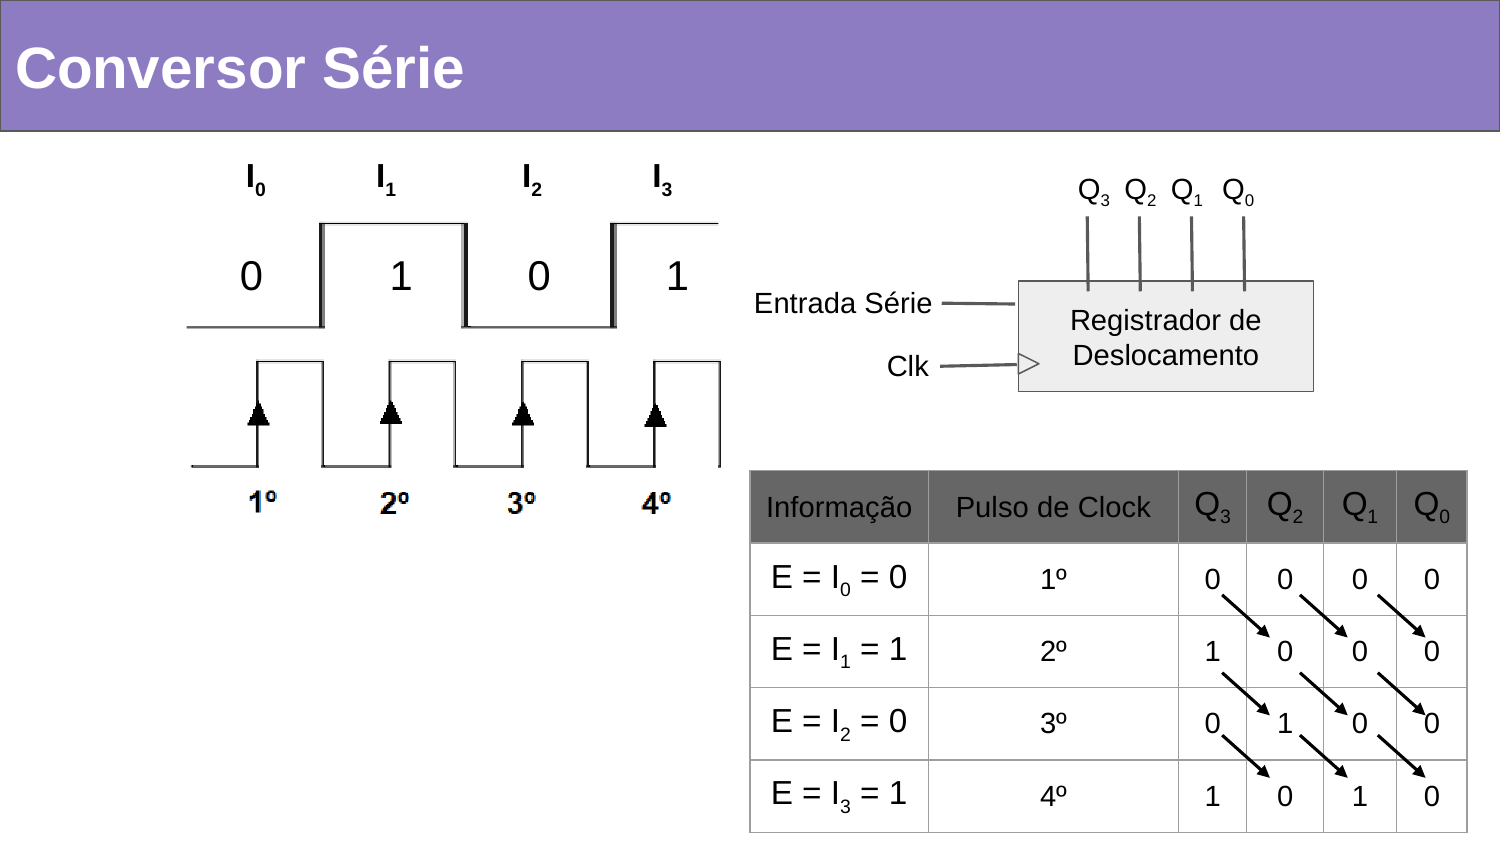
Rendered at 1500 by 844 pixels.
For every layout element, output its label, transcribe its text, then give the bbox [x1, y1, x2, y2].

table_cell E = I1 = 1 [751, 616, 928, 687]
table_header Q2 [1247, 471, 1323, 542]
table_cell 1 [1247, 688, 1323, 759]
table_cell 0 [1324, 616, 1396, 687]
table_cell E = I2 = 0 [751, 688, 928, 759]
table_cell 0 [1179, 688, 1246, 759]
table_cell 1 [1324, 761, 1396, 832]
table_cell 2º [929, 616, 1178, 687]
table_cell E = I0 = 0 [751, 544, 928, 615]
text_box Registrador de Deslocamento [1018, 280, 1314, 392]
text_box Clk [871, 333, 956, 395]
table_cell 0 [1397, 544, 1466, 615]
table_cell 0 [1324, 688, 1396, 759]
picture [186, 216, 753, 521]
table_cell 4º [929, 761, 1178, 832]
table_cell 0 [1397, 616, 1466, 687]
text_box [1377, 594, 1426, 638]
table_cell 0 [1247, 761, 1323, 832]
table_cell 0 [1247, 544, 1323, 615]
text_box [1018, 353, 1039, 374]
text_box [1221, 672, 1271, 716]
text_box Q3 Q2 Q1 Q0 [1062, 154, 1314, 270]
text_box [1299, 594, 1348, 638]
table_cell 0 [1397, 688, 1466, 759]
table_cell 1º [929, 544, 1178, 615]
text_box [1299, 672, 1348, 716]
table_header Q3 [1179, 471, 1246, 542]
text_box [1377, 672, 1426, 716]
table_cell 0 [1397, 761, 1466, 832]
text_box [1221, 734, 1271, 779]
text_box I0 I1 I2 I3 [230, 139, 721, 203]
table_cell 0 [1179, 544, 1246, 615]
table_cell 1 [1179, 761, 1246, 832]
table_header Informação [751, 471, 928, 542]
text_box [1377, 734, 1426, 779]
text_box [1221, 594, 1271, 638]
table_cell 0 [1324, 544, 1396, 615]
table_cell 3º [929, 688, 1178, 759]
table_cell E = I3 = 1 [751, 761, 928, 832]
text_box Entrada Série [738, 269, 956, 333]
table_header Pulso de Clock [929, 471, 1178, 542]
table_header Q1 [1324, 471, 1396, 542]
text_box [1299, 734, 1348, 779]
text_box Conversor Série [0, 0, 1500, 131]
table_cell 1 [1179, 616, 1246, 687]
table_header Q0 [1397, 471, 1466, 542]
table_cell 0 [1247, 616, 1323, 687]
